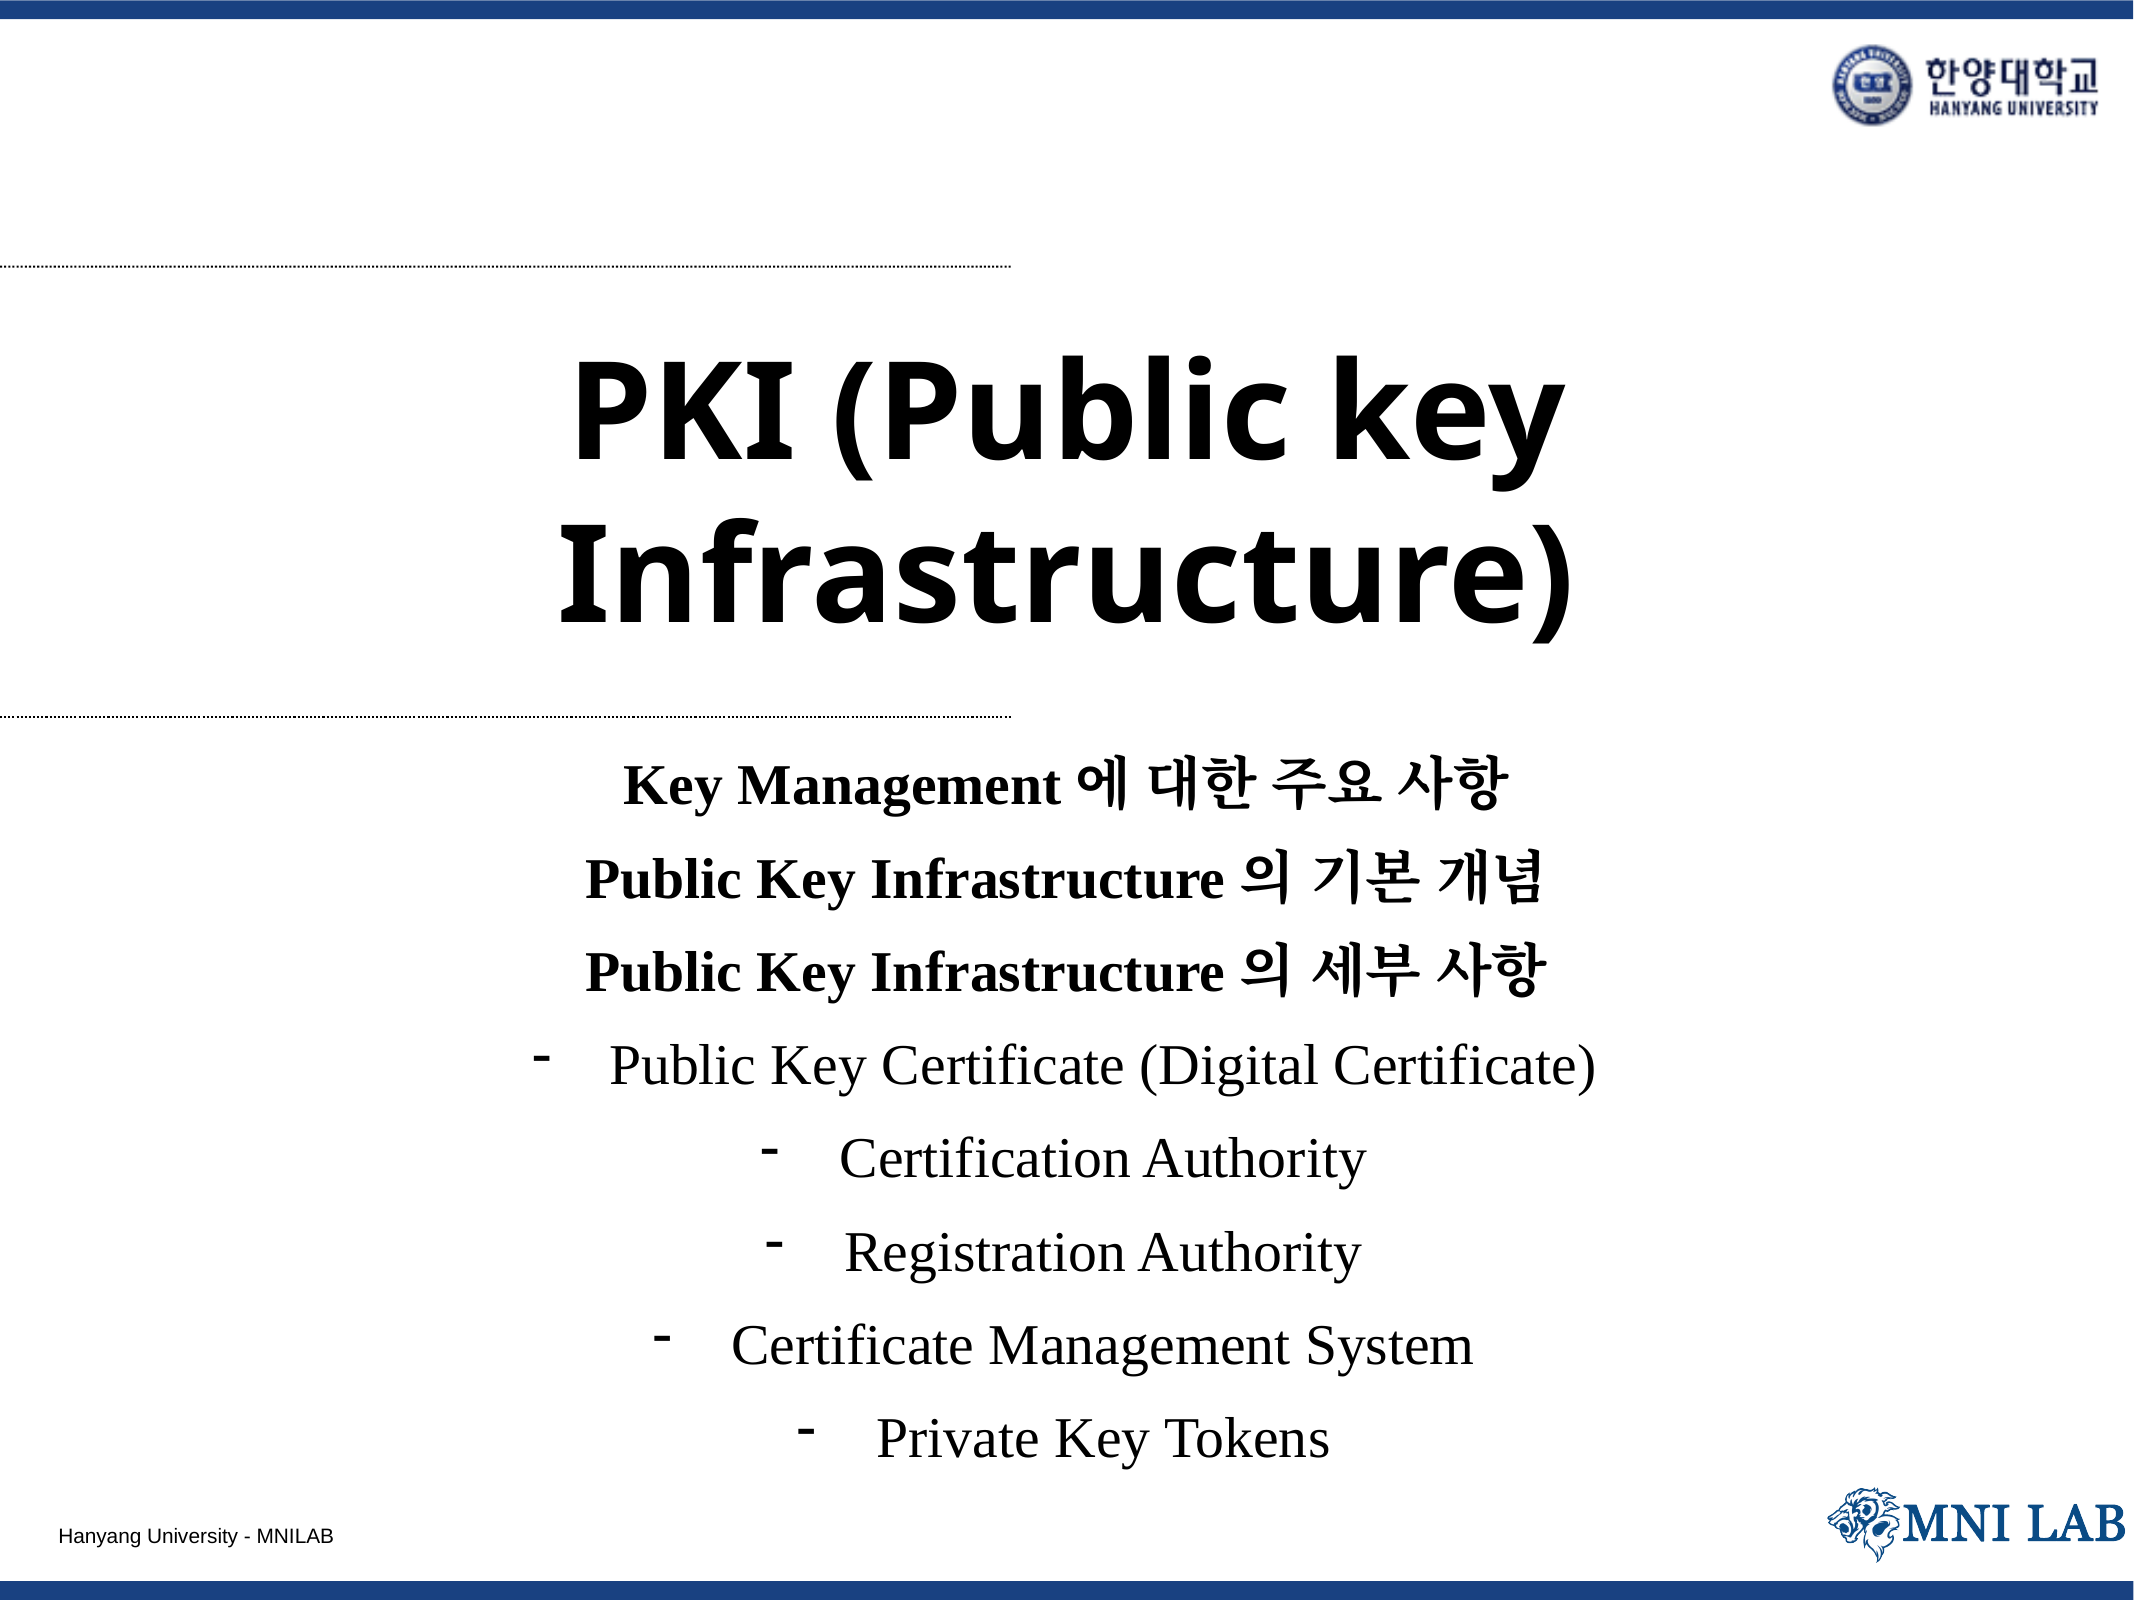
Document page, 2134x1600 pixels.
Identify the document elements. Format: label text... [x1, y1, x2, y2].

list Key Management에 대한 주요 사항 Public Key Infrastructure의 기본 개념 Public Key Infrastructure의 세부 사항 Public Key Certificate (Digital Certificate) Certification Authority Registration Authority Certificate Management System Private Key Tokens [319, 723, 1814, 1479]
picture [1827, 1487, 2128, 1563]
title PKI (Public key Infrastructure) [159, 314, 1974, 659]
picture [1804, 43, 2134, 129]
